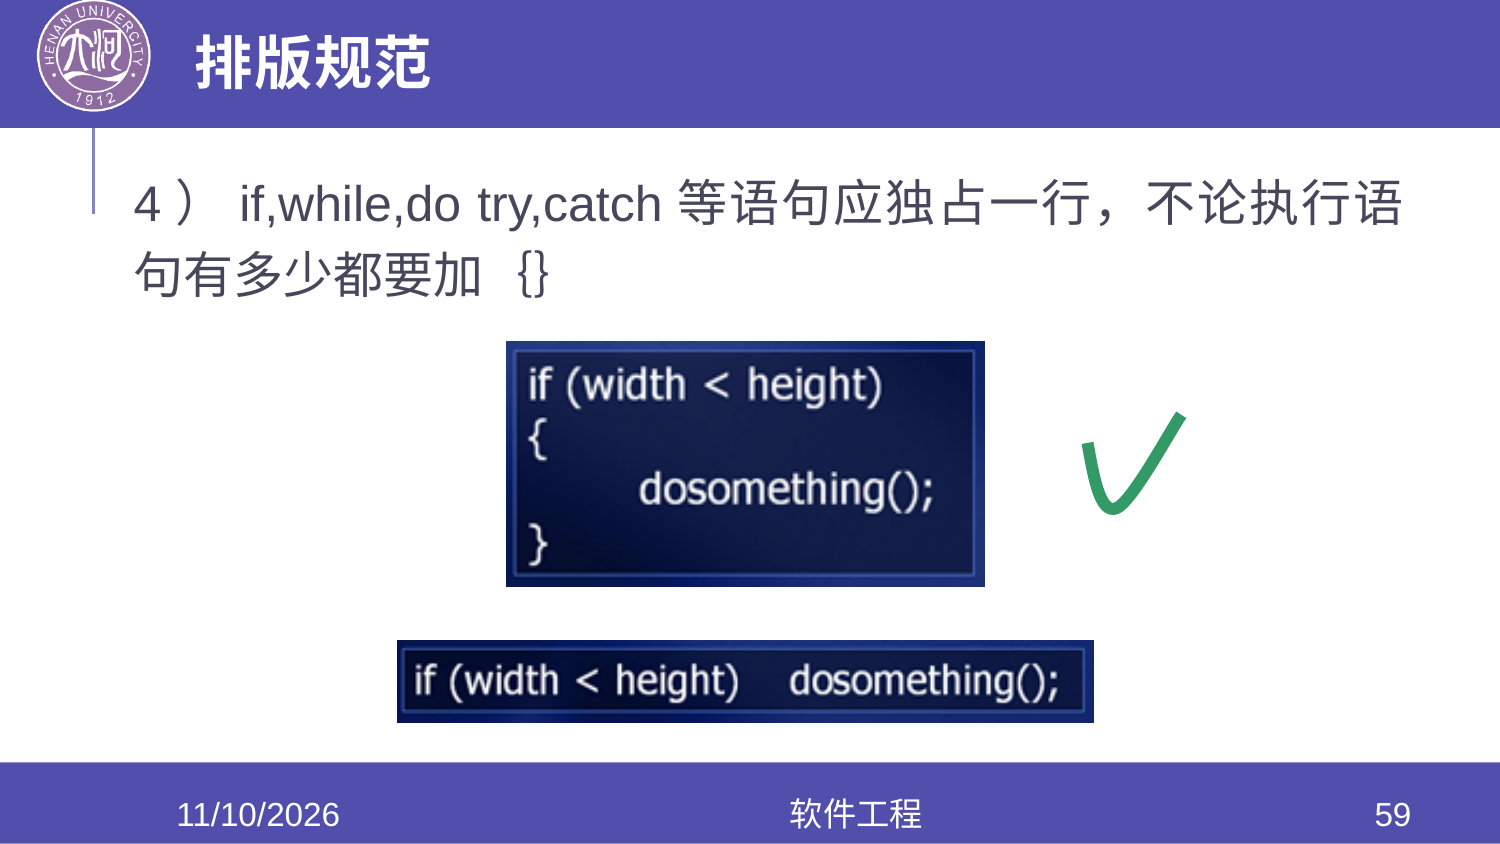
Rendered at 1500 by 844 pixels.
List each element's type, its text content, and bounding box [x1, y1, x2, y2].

footer 软件工程 [391, 796, 1322, 830]
slide_number 59 [1333, 796, 1454, 830]
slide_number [126, 796, 391, 830]
list 4）if,while,do try,catch等语句应独占一行，不论执行语句有多少都要加｛｝ [126, 151, 1411, 777]
picture [397, 640, 1095, 723]
picture [506, 341, 985, 587]
text_box [1087, 414, 1182, 509]
title 排版规范 [179, 0, 1454, 136]
